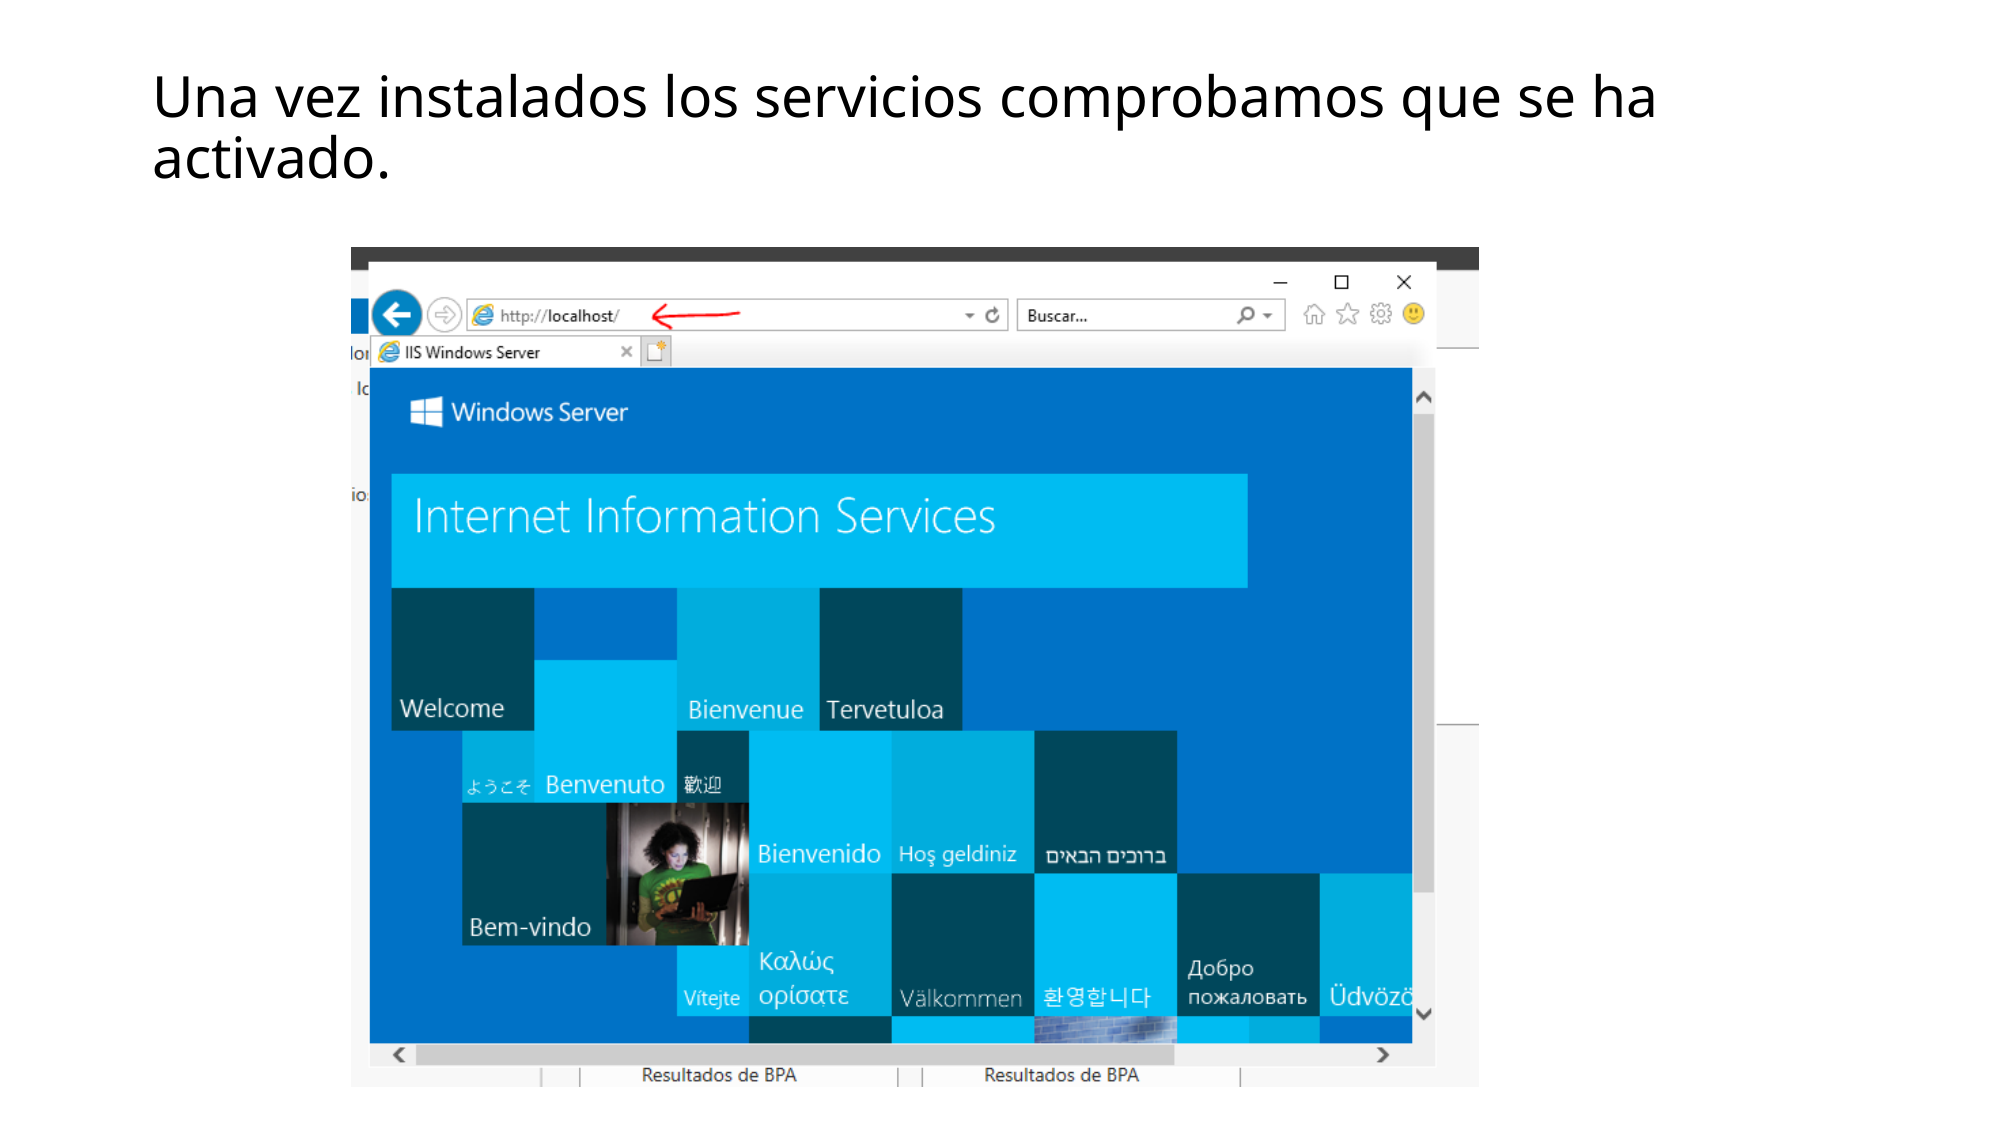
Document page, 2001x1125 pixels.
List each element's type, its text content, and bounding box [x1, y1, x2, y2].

title Una vez instalados los servicios comprobamos que se ha activado. [137, 59, 1863, 199]
picture [351, 247, 1479, 1087]
